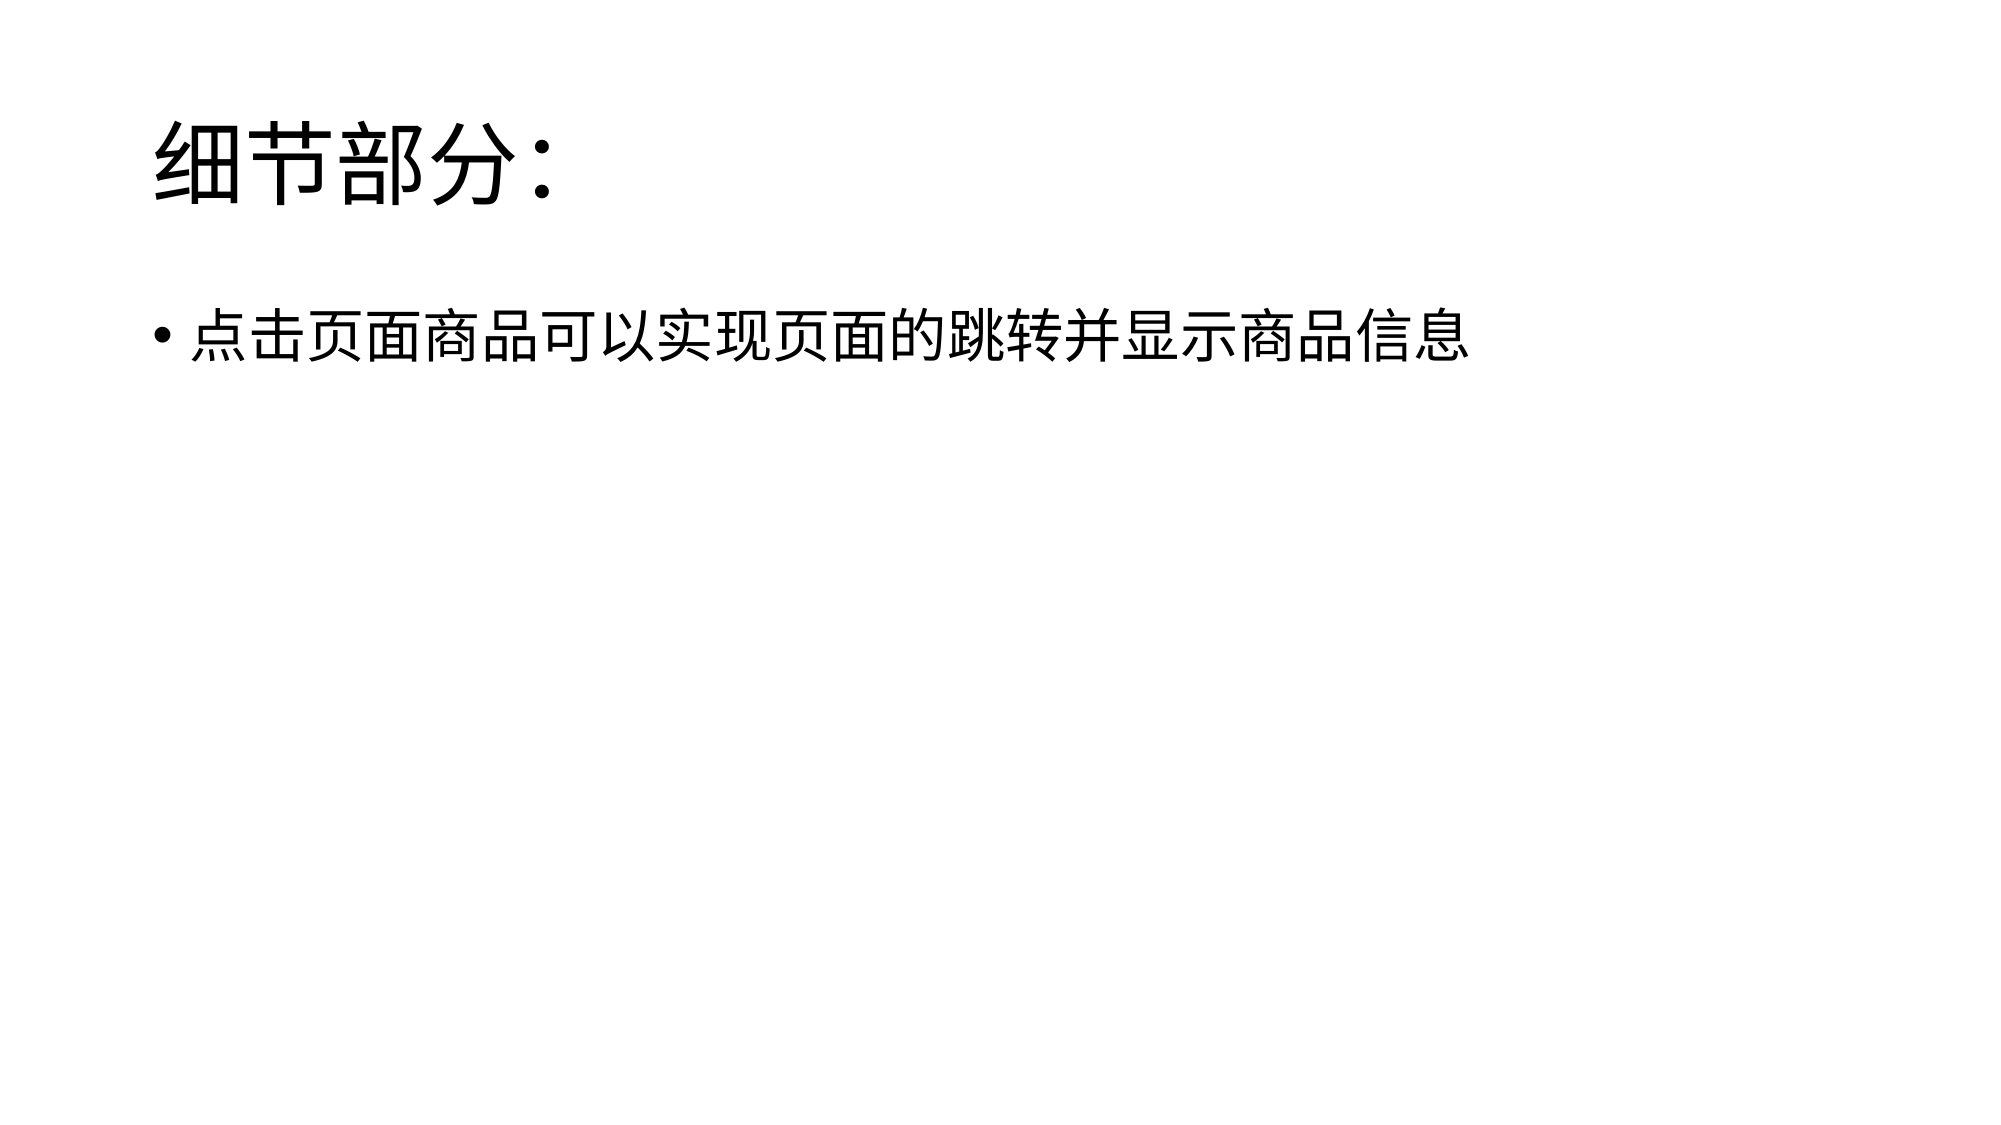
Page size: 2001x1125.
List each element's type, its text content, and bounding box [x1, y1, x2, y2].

title 细节部分： [137, 59, 1863, 278]
list 点击页面商品可以实现页面的跳转并显示商品信息 [137, 299, 1863, 1014]
